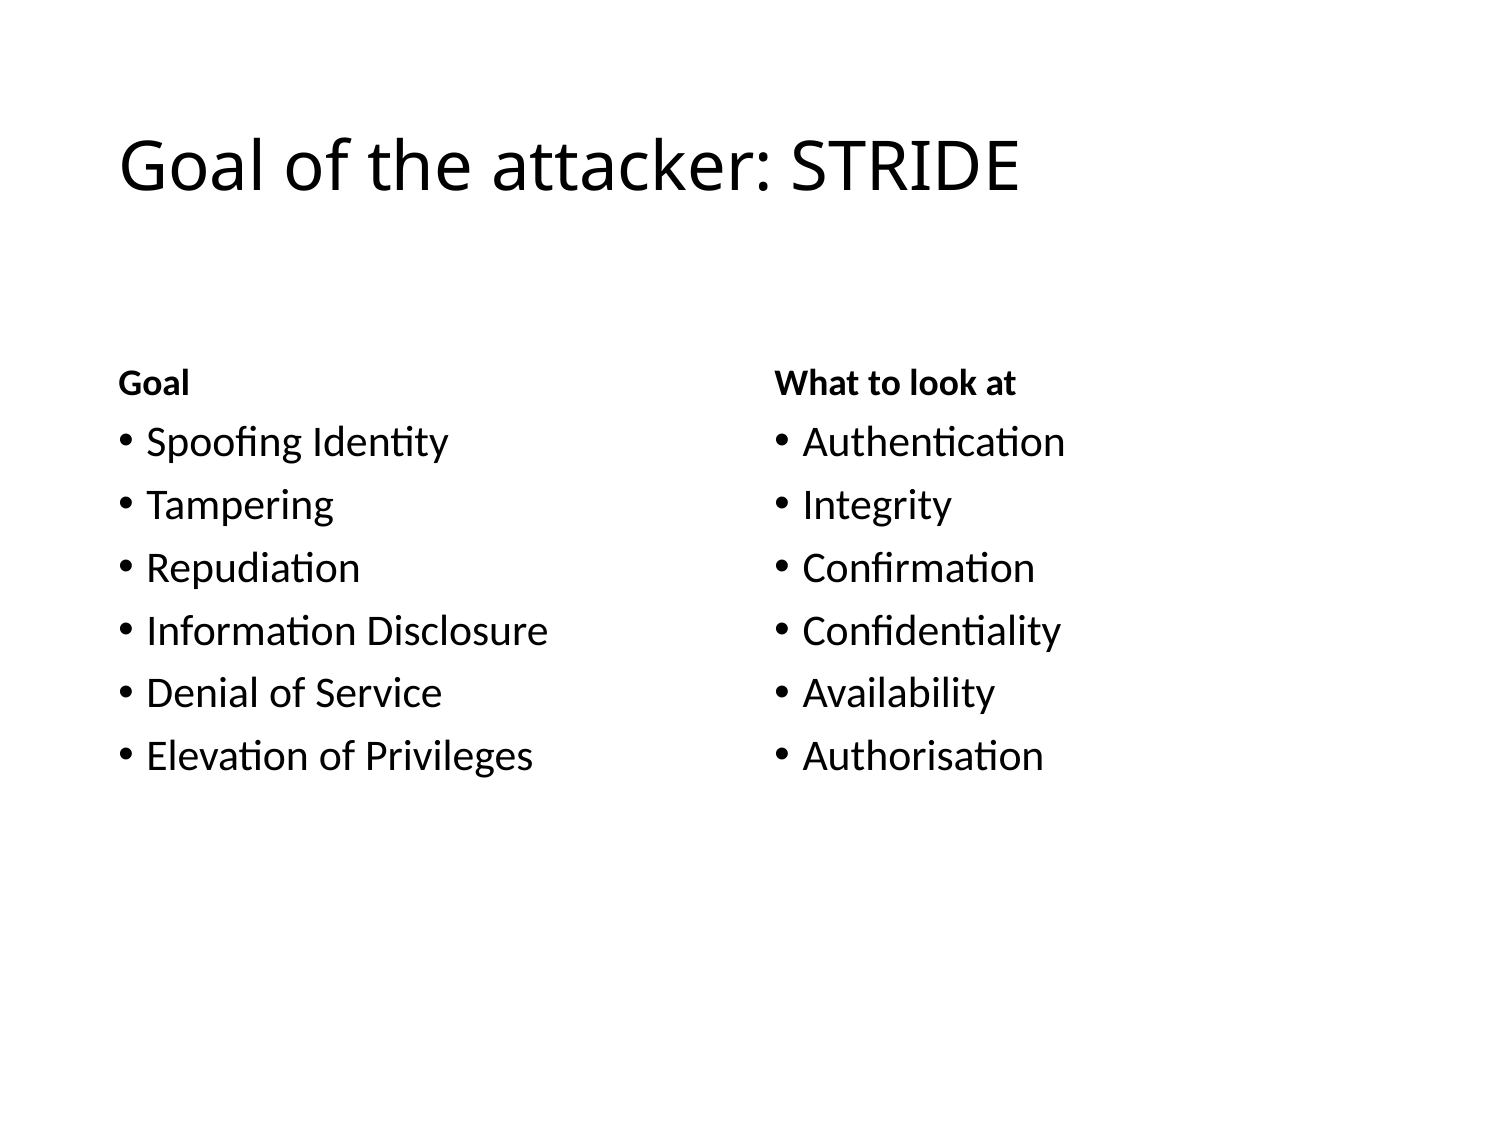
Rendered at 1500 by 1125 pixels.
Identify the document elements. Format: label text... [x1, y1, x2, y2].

list Spoofing Identity Tampering Repudiation Information Disclosure Denial of Service Elevation of Privileges [103, 410, 738, 1016]
list Authentication Integrity Confirmation Confidentiality Availability Authorisation [759, 410, 1398, 1016]
list What to look at [759, 275, 1398, 410]
list Goal [103, 275, 738, 410]
title Goal of the attacker: STRIDE [103, 59, 1398, 278]
